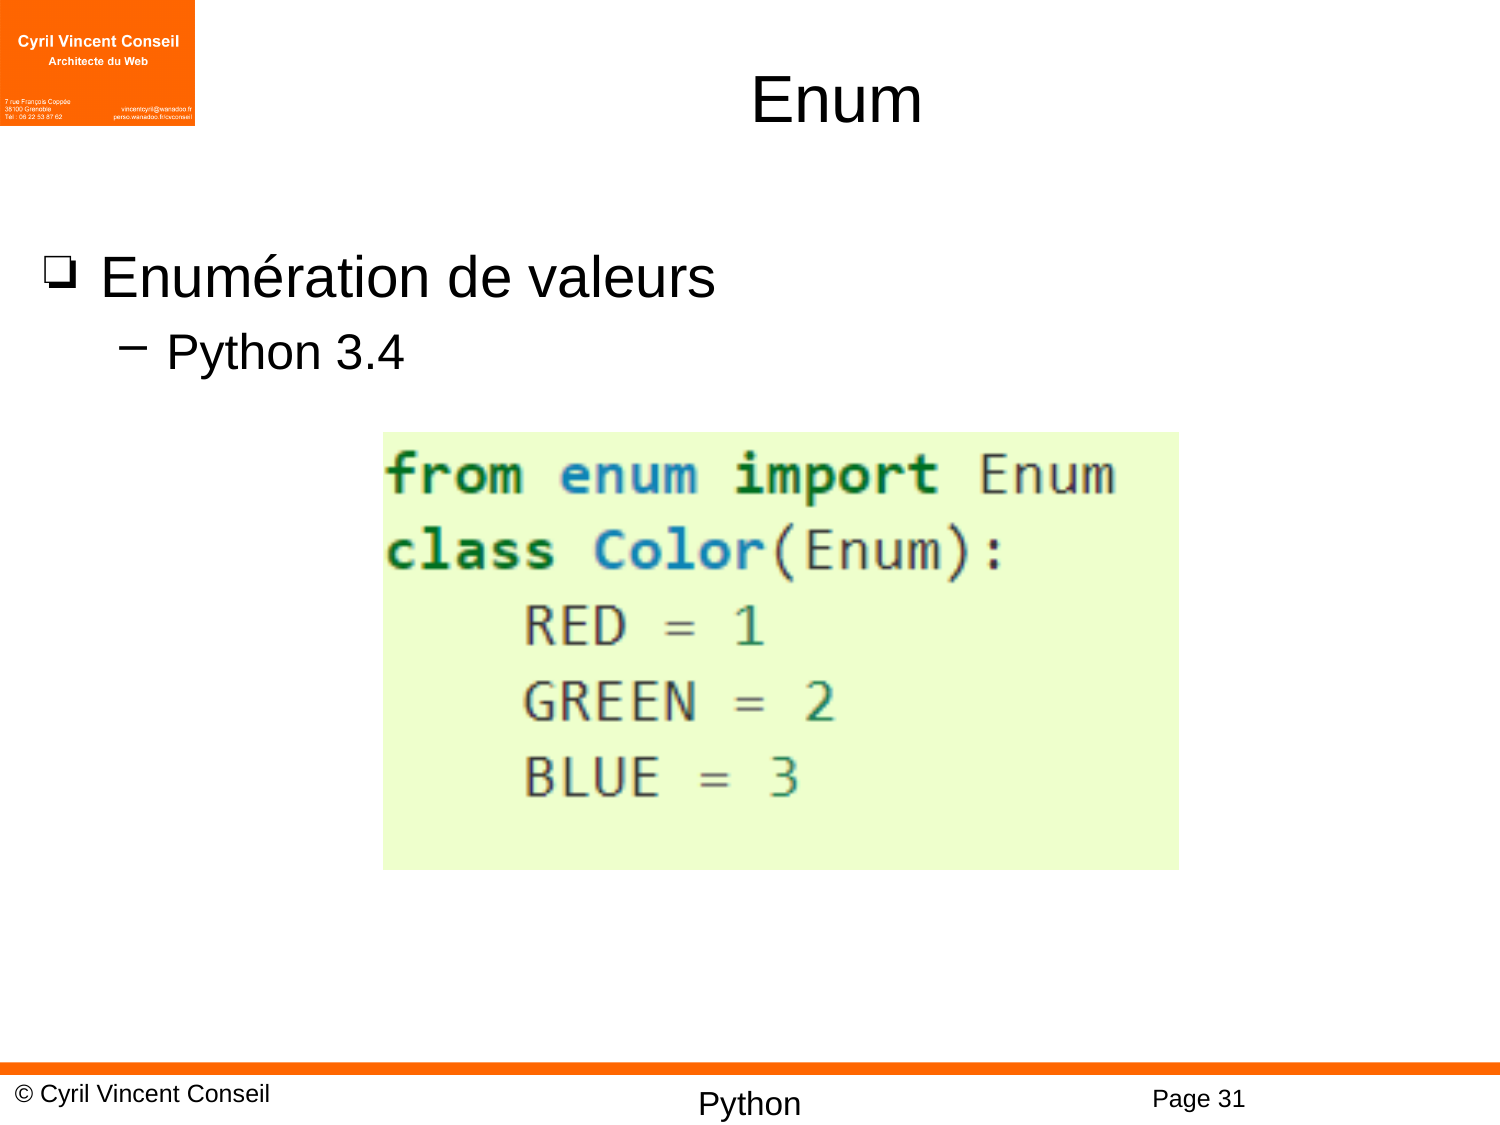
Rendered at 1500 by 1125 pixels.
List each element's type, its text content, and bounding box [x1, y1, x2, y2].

list Enumération de valeurs Python 3.4 [29, 231, 1468, 1059]
picture [0, 0, 195, 126]
title Enum [194, 2, 1480, 190]
picture [383, 432, 1180, 870]
